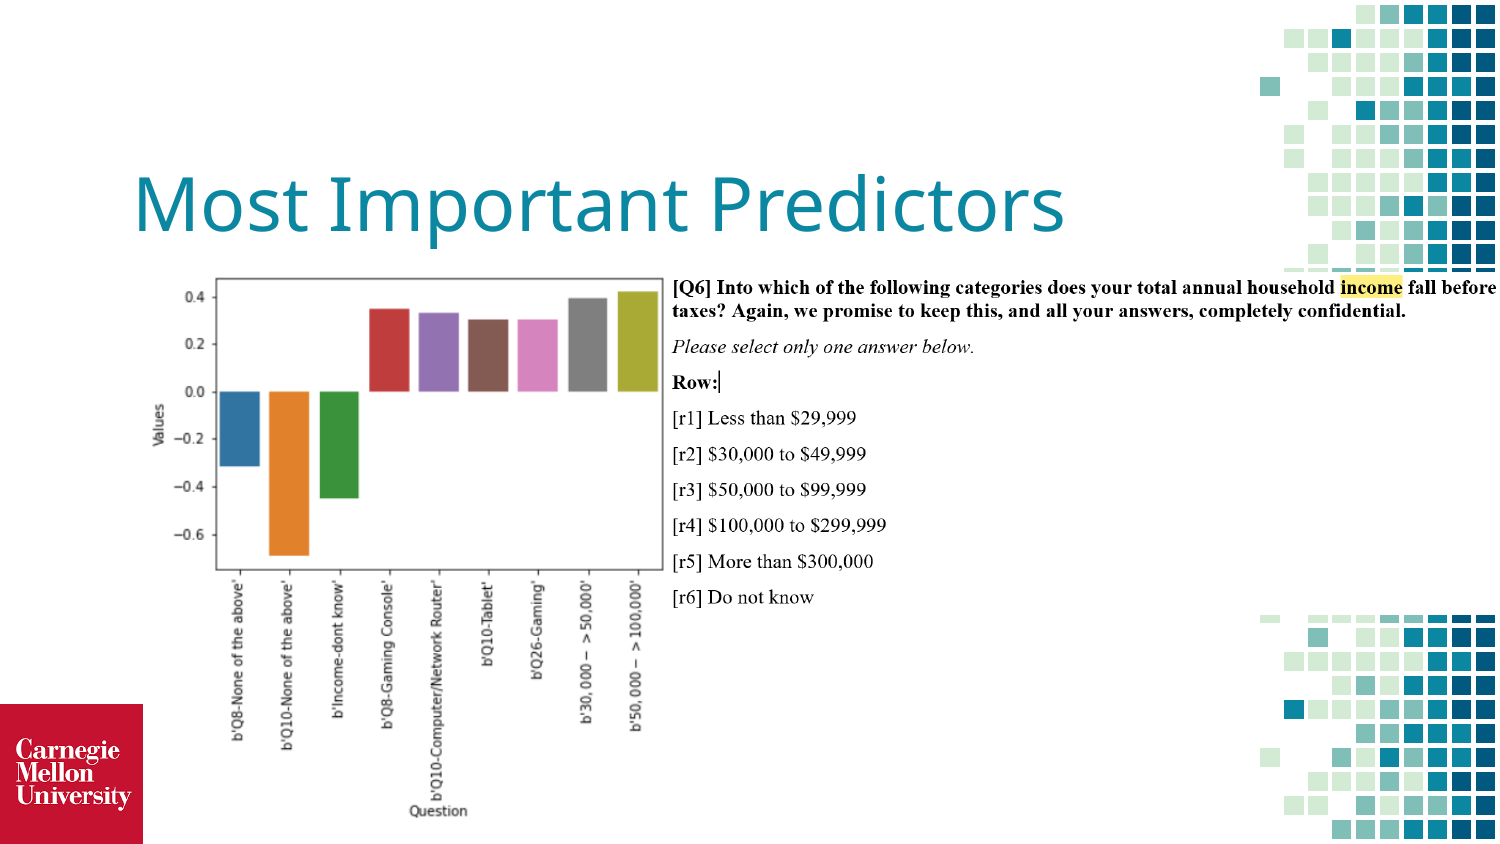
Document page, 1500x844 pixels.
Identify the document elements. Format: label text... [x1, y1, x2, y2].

picture [0, 703, 143, 844]
picture [147, 272, 1500, 827]
title Most Important Predictors [117, 121, 1227, 262]
